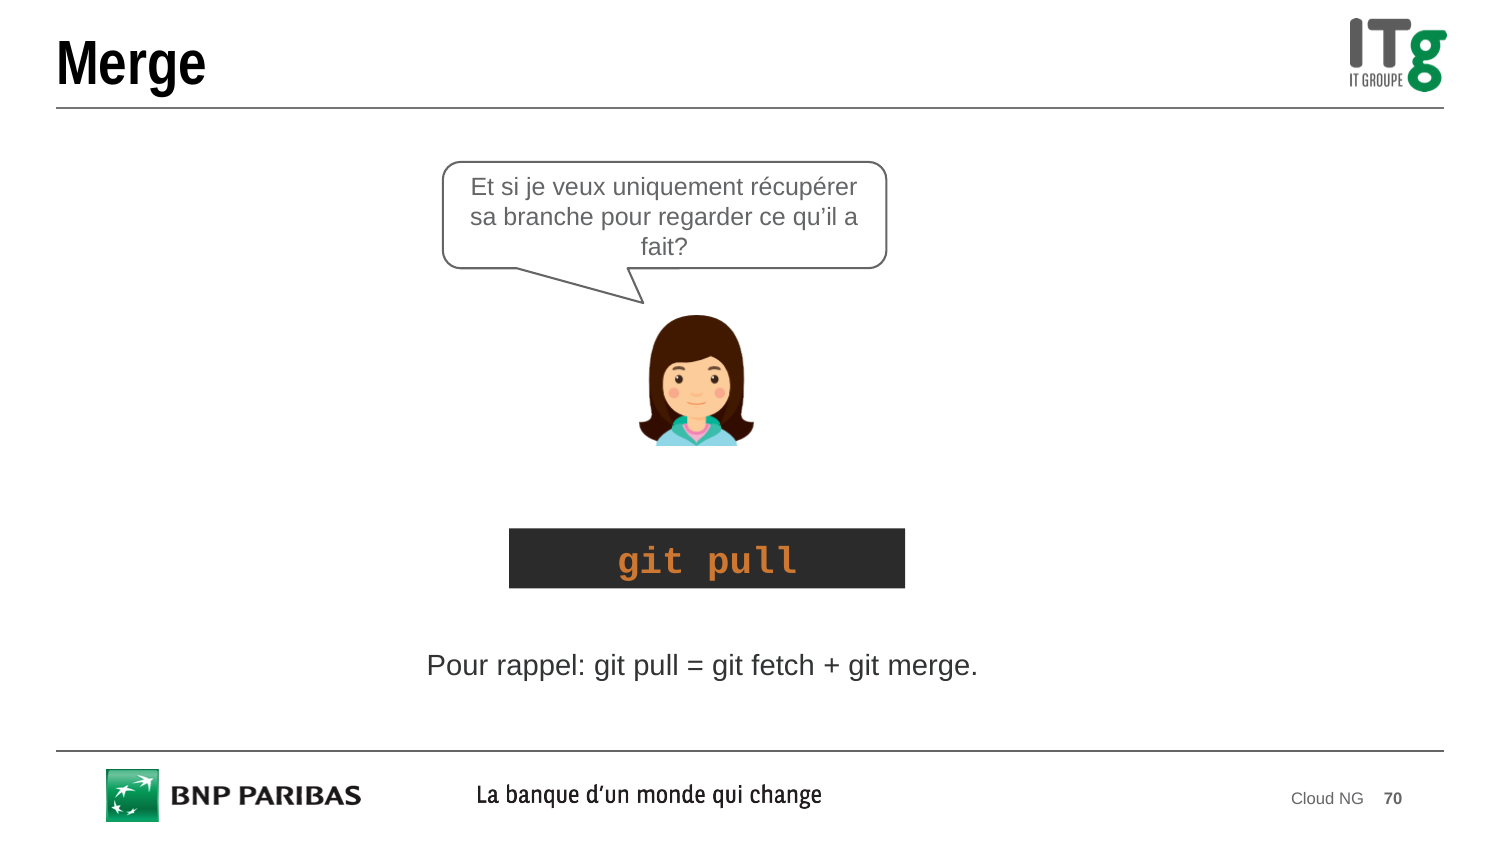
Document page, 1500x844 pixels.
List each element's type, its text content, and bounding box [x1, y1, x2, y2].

footer Cloud NG [1033, 786, 1365, 810]
title Merge [56, 14, 1444, 106]
slide_number 70 [1372, 786, 1403, 810]
text_box Et si je veux uniquement récupérer sa branche pour regarder ce qu’il a fait? [440, 159, 889, 306]
picture [106, 769, 361, 822]
picture [631, 315, 762, 446]
picture [478, 784, 821, 809]
text_box Pour rappel: git pull = git fetch + git merge. [301, 646, 1114, 729]
text_box git pull [509, 528, 906, 589]
